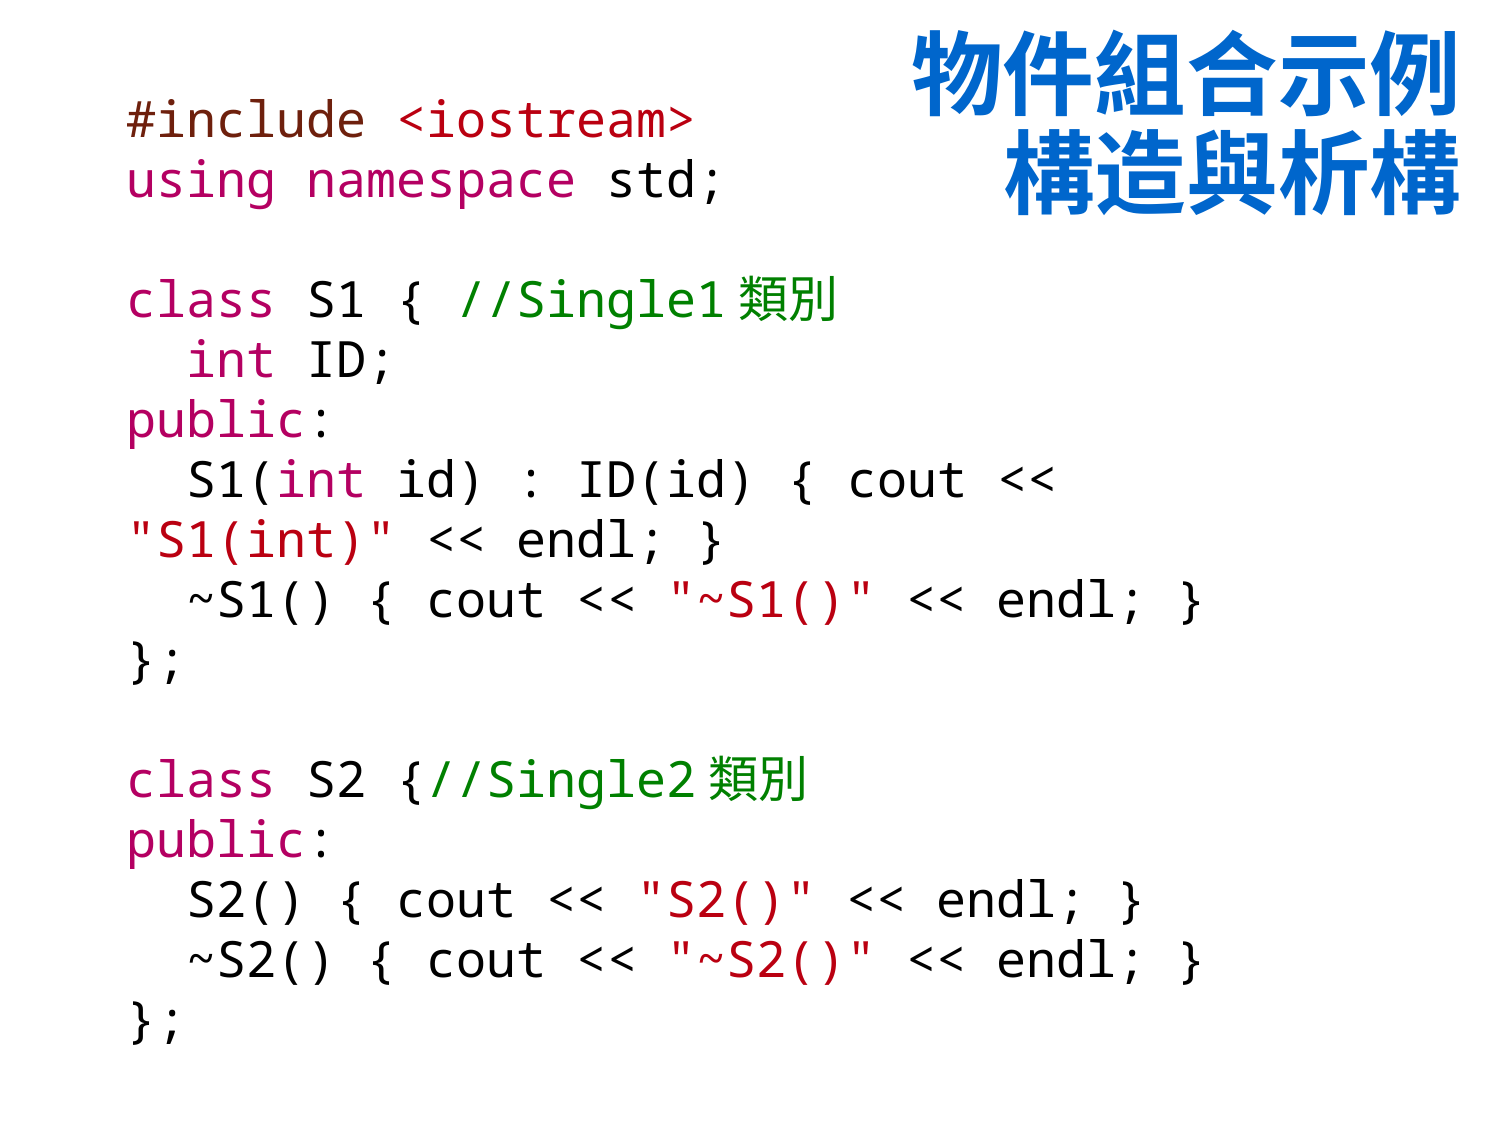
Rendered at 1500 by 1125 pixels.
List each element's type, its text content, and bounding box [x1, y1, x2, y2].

text_box #include <iostream> using namespace std; class S1 { //Single1類別 int ID; public: S1(int id) : ID(id) { cout << "S1(int)" << endl; } ~S1() { cout << "~S1()" << endl; } }; class S2 {//Single2類別 public: S2() { cout << "S2()" << endl; } ~S2() { cout << "~S2()" << endl; } }; [112, 79, 1365, 1055]
title 物件組合示例 構造與析構 [183, 19, 1477, 237]
